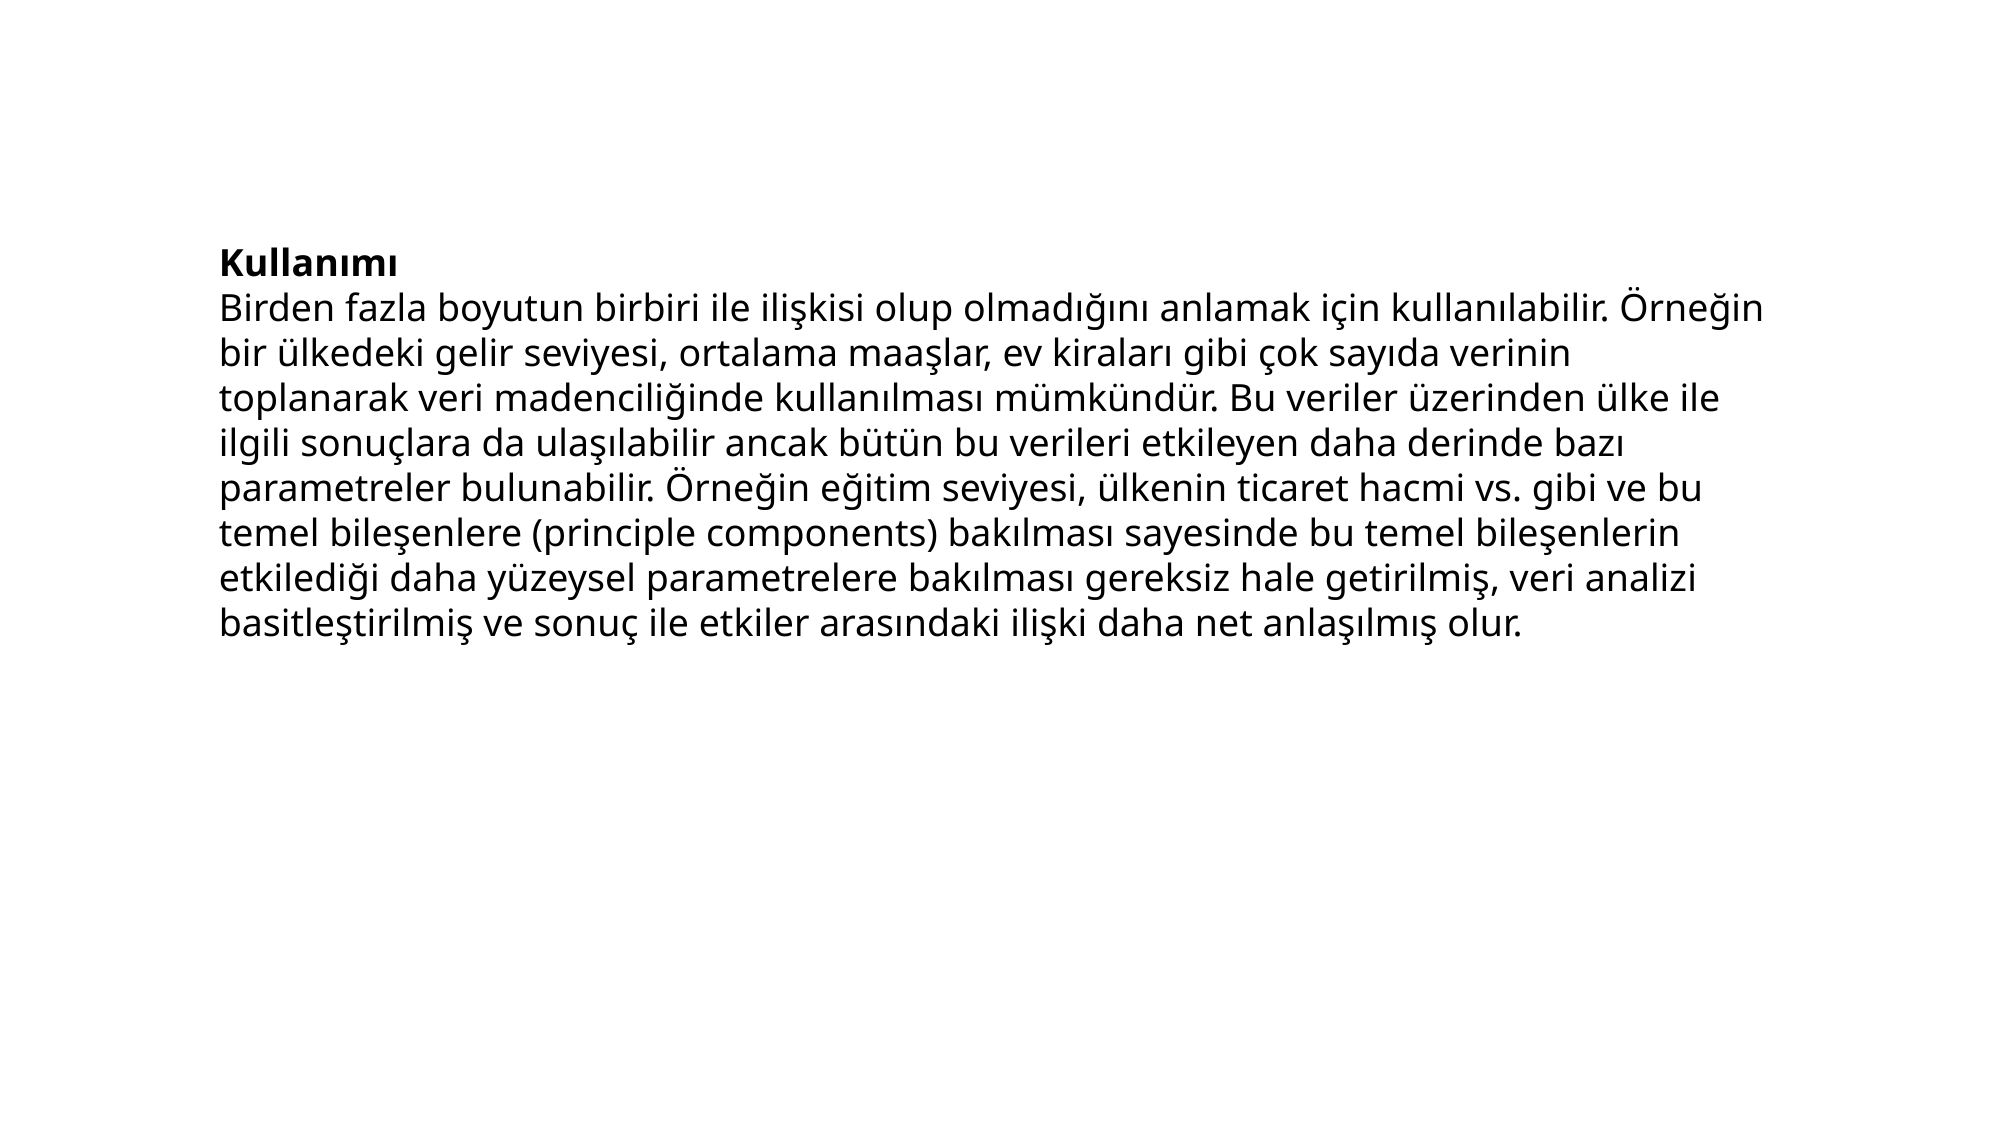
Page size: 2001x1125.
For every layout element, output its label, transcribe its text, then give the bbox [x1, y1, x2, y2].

text_box Kullanımı Birden fazla boyutun birbiri ile ilişkisi olup olmadığını anlamak için kullanılabilir. Örneğin bir ülkedeki gelir seviyesi, ortalama maaşlar, ev kiraları gibi çok sayıda verinin toplanarak veri madenciliğinde kullanılması mümkündür. Bu veriler üzerinden ülke ile ilgili sonuçlara da ulaşılabilir ancak bütün bu verileri etkileyen daha derinde bazı parametreler bulunabilir. Örneğin eğitim seviyesi, ülkenin ticaret hacmi vs. gibi ve bu temel bileşenlere (principle components) bakılması sayesinde bu temel bileşenlerin etkilediği daha yüzeysel parametrelere bakılması gereksiz hale getirilmiş, veri analizi basitleştirilmiş ve sonuç ile etkiler arasındaki ilişki daha net anlaşılmış olur. [204, 231, 1788, 651]
